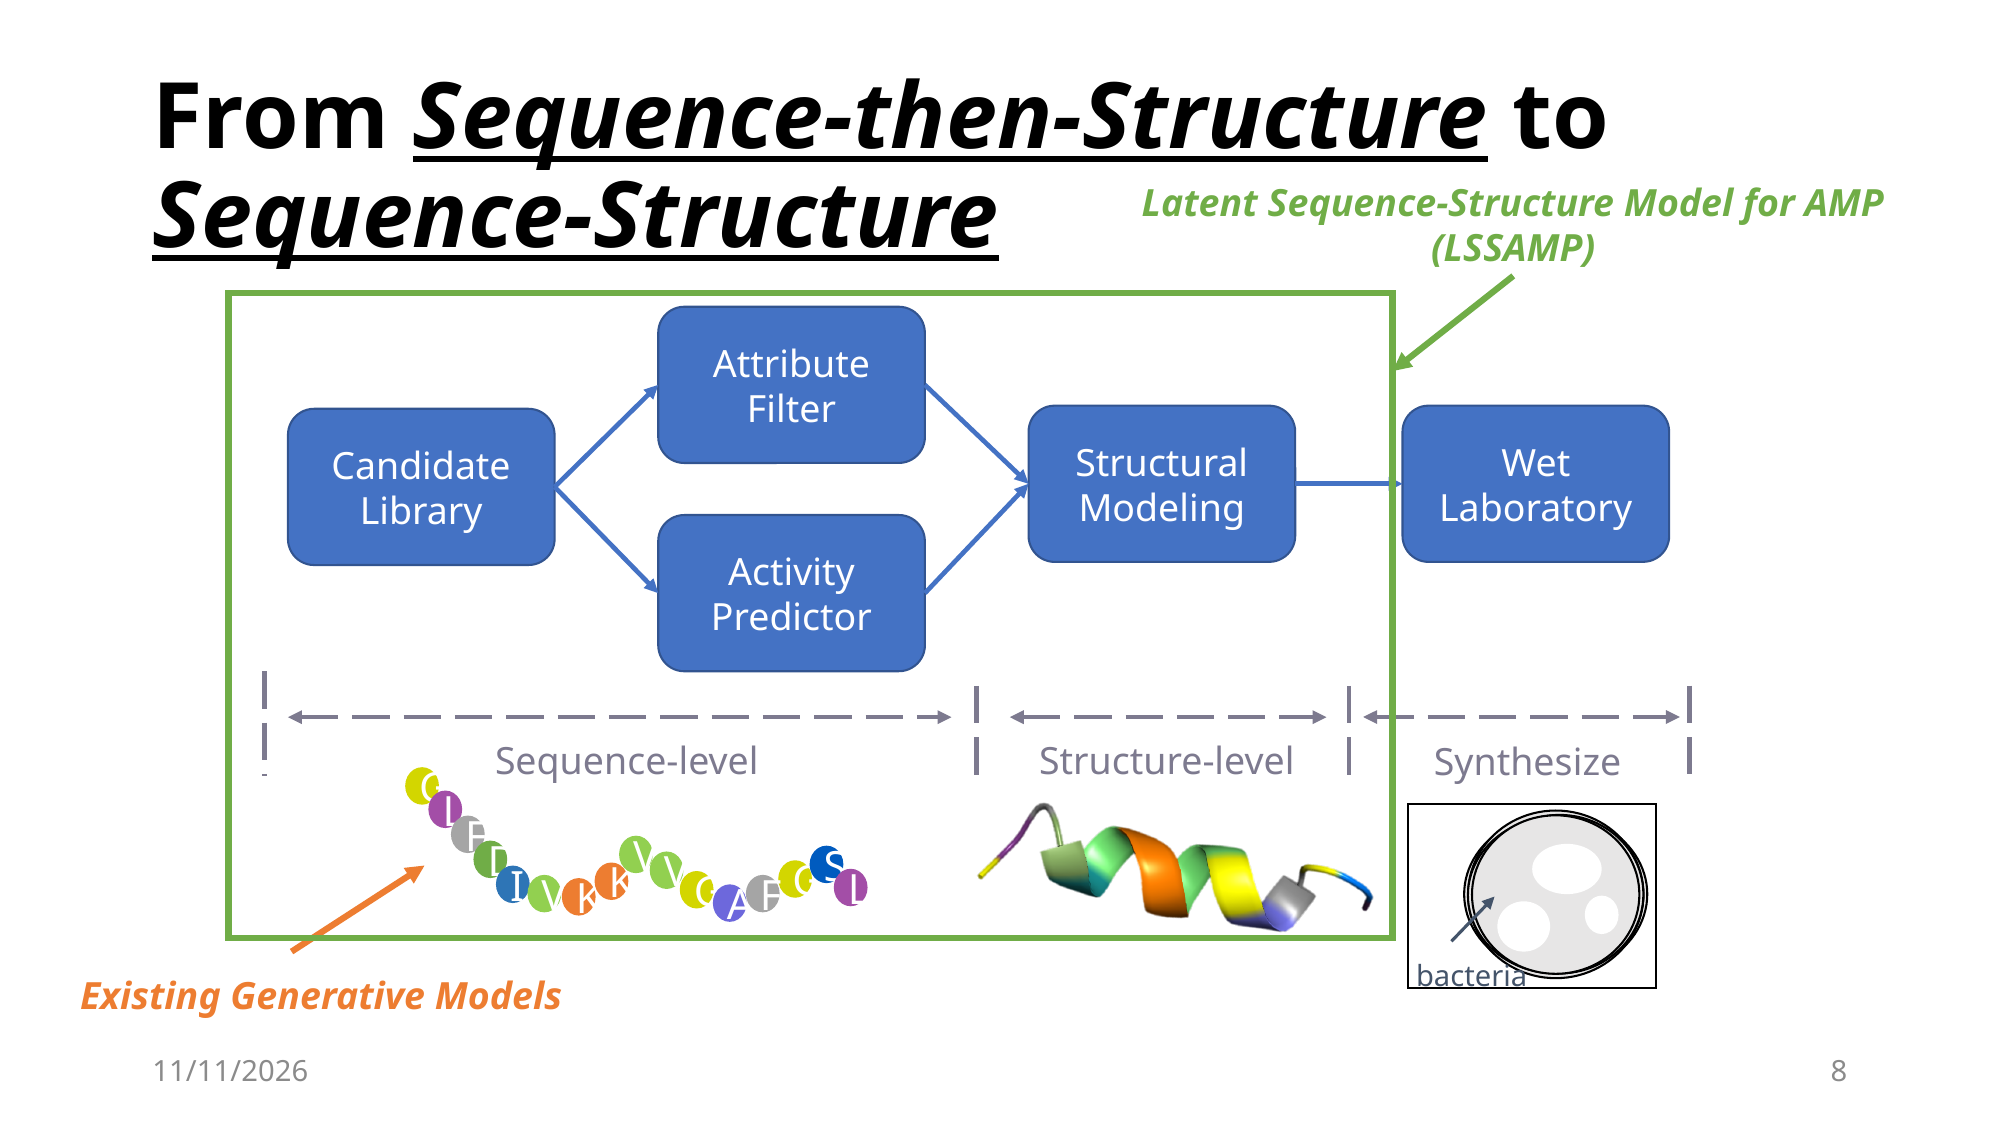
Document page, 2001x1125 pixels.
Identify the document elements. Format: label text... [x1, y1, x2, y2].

text_box [228, 292, 1394, 939]
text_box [405, 767, 868, 922]
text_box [1401, 804, 1657, 1001]
slide_number 8 [1412, 1042, 1863, 1103]
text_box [554, 384, 659, 486]
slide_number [137, 1042, 588, 1103]
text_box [554, 486, 659, 594]
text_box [924, 483, 1029, 594]
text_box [924, 384, 1029, 483]
text_box Wet Laboratory [1401, 404, 1671, 563]
text_box Synthesize [1419, 730, 1648, 791]
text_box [291, 865, 425, 952]
text_box Latent Sequence-Structure Model for AMP (LSSAMP) [1101, 171, 1926, 276]
text_box Existing Generative Models [65, 964, 599, 1025]
picture [961, 779, 1384, 976]
title From Sequence-then-Structure to Sequence-Structure [137, 59, 1863, 278]
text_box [1392, 277, 1514, 371]
